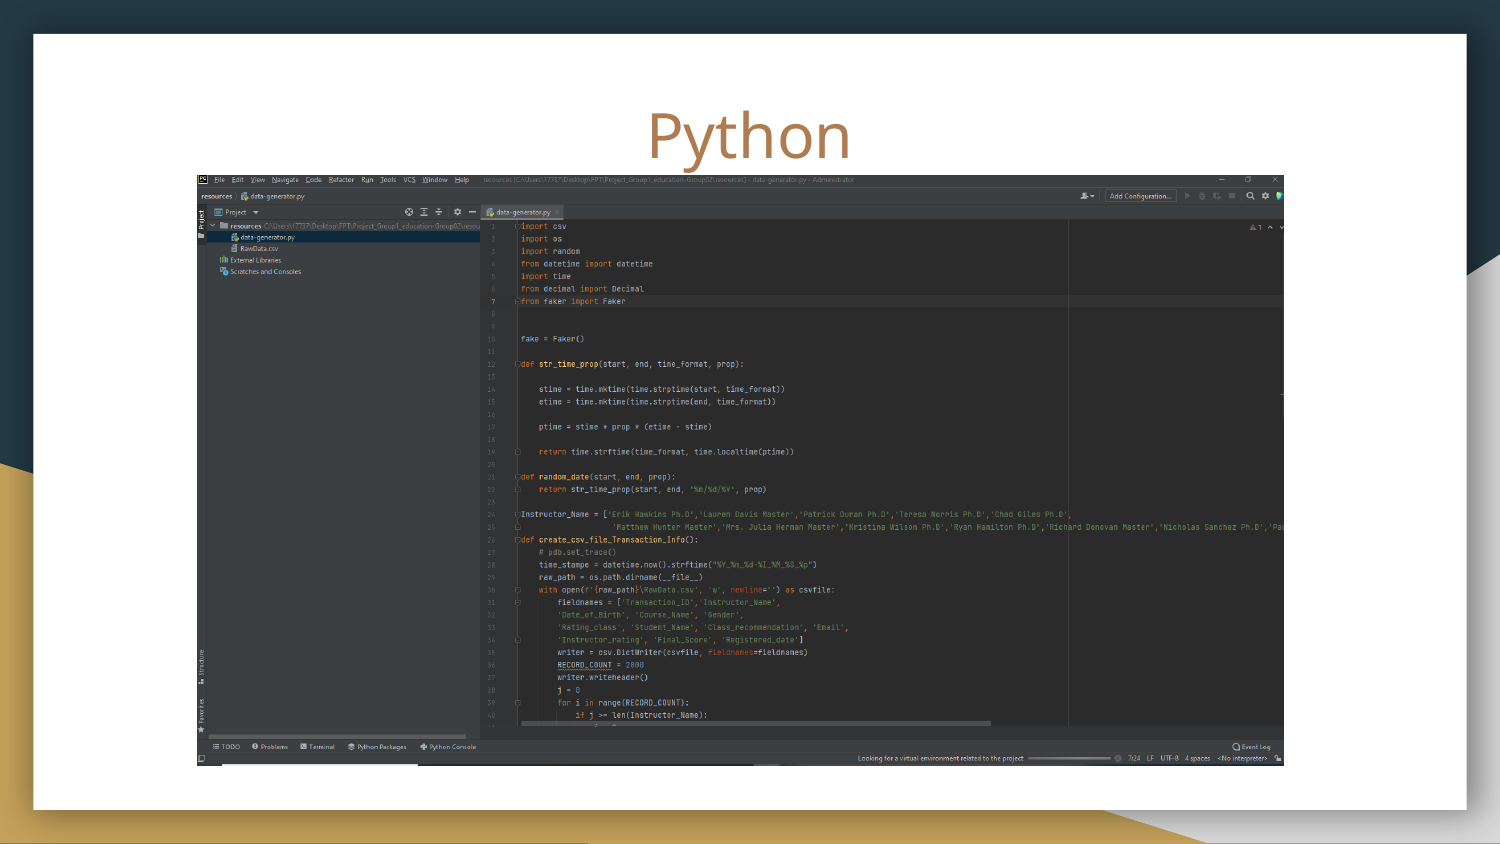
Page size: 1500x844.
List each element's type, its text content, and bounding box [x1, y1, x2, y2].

title Python [134, 77, 1366, 204]
picture [197, 175, 1284, 766]
